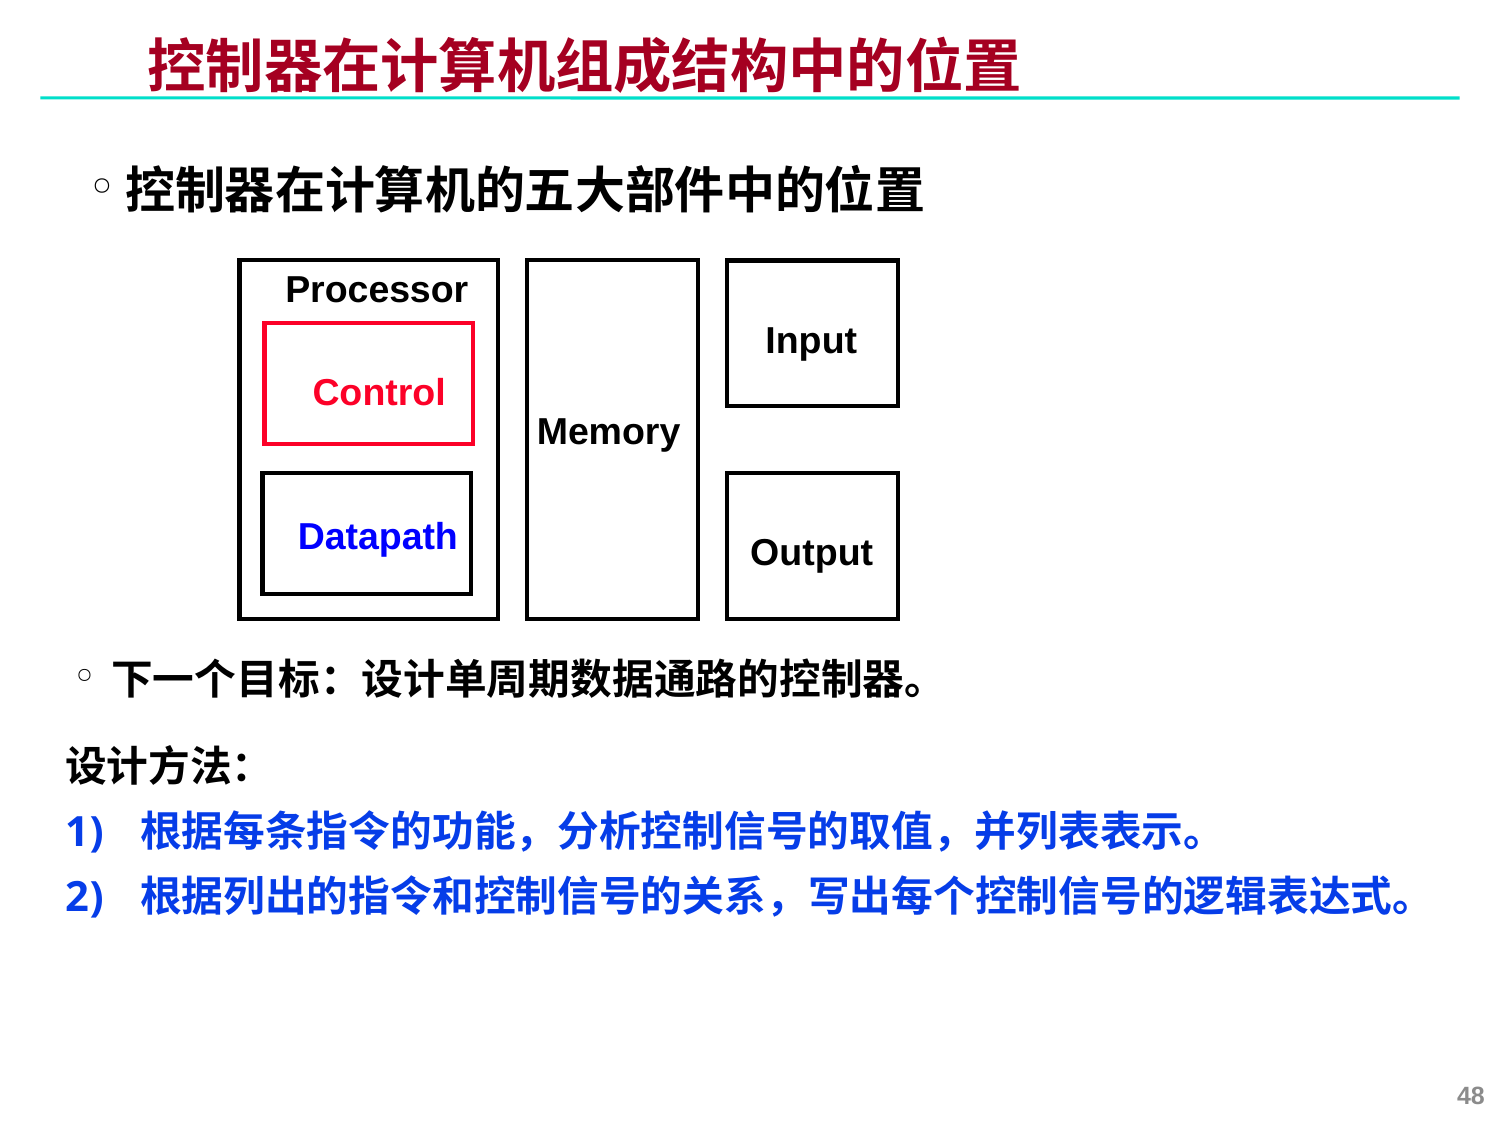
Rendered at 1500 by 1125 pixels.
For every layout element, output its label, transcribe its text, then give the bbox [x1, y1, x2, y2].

text_box [527, 260, 698, 619]
text_box [727, 260, 898, 407]
slide_number 48 [1162, 1065, 1500, 1125]
text_box Memory [522, 400, 696, 460]
text_box 设计方法： 根据每条指令的功能，分析控制信号的取值，并列表表示。 根据列出的指令和控制信号的关系，写出每个控制信号的逻辑表达式。 [50, 717, 1457, 993]
title 控制器在计算机组成结构中的位置 [137, 34, 1062, 104]
text_box [239, 260, 498, 619]
text_box Processor [270, 258, 484, 318]
text_box Output [735, 520, 889, 581]
list 控制器在计算机的五大部件中的位置 [81, 154, 1425, 530]
text_box Input [750, 308, 873, 368]
text_box 下一个目标：设计单周期数据通路的控制器。 [61, 652, 962, 711]
text_box [727, 472, 898, 619]
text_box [262, 472, 474, 594]
